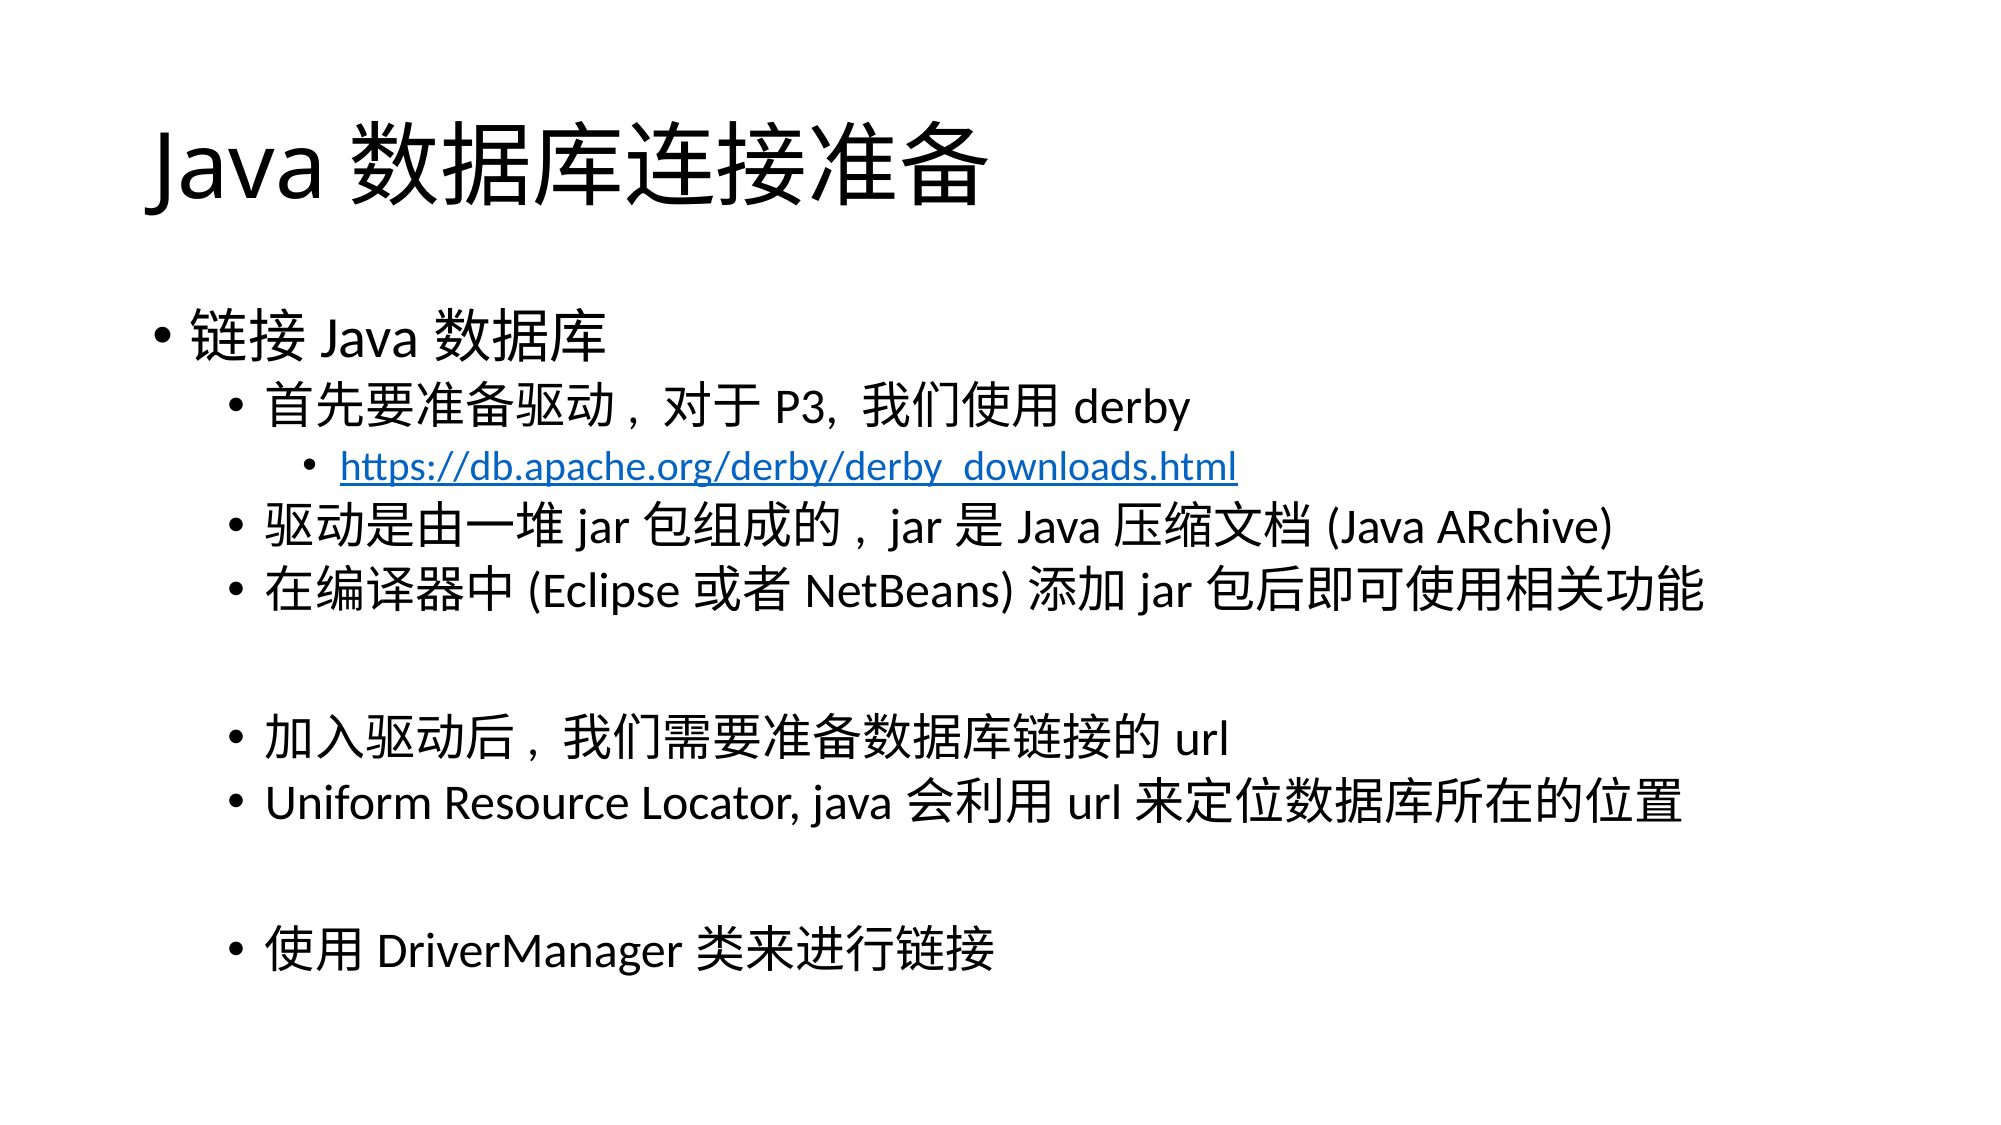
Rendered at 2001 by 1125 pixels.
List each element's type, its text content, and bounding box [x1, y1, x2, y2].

list 链接Java数据库 首先要准备驱动, 对于P3, 我们使用derby https://db.apache.org/derby/derby_downloads.html 驱动是由一堆jar包组成的, jar是Java压缩文档(Java ARchive) 在编译器中(Eclipse或者NetBeans)添加jar包后即可使用相关功能 加入驱动后, 我们需要准备数据库链接的url Uniform Resource Locator, java会利用url来定位数据库所在的位置 使用DriverManager类来进行链接 [137, 299, 1863, 1014]
title Java数据库连接准备 [137, 59, 1863, 278]
